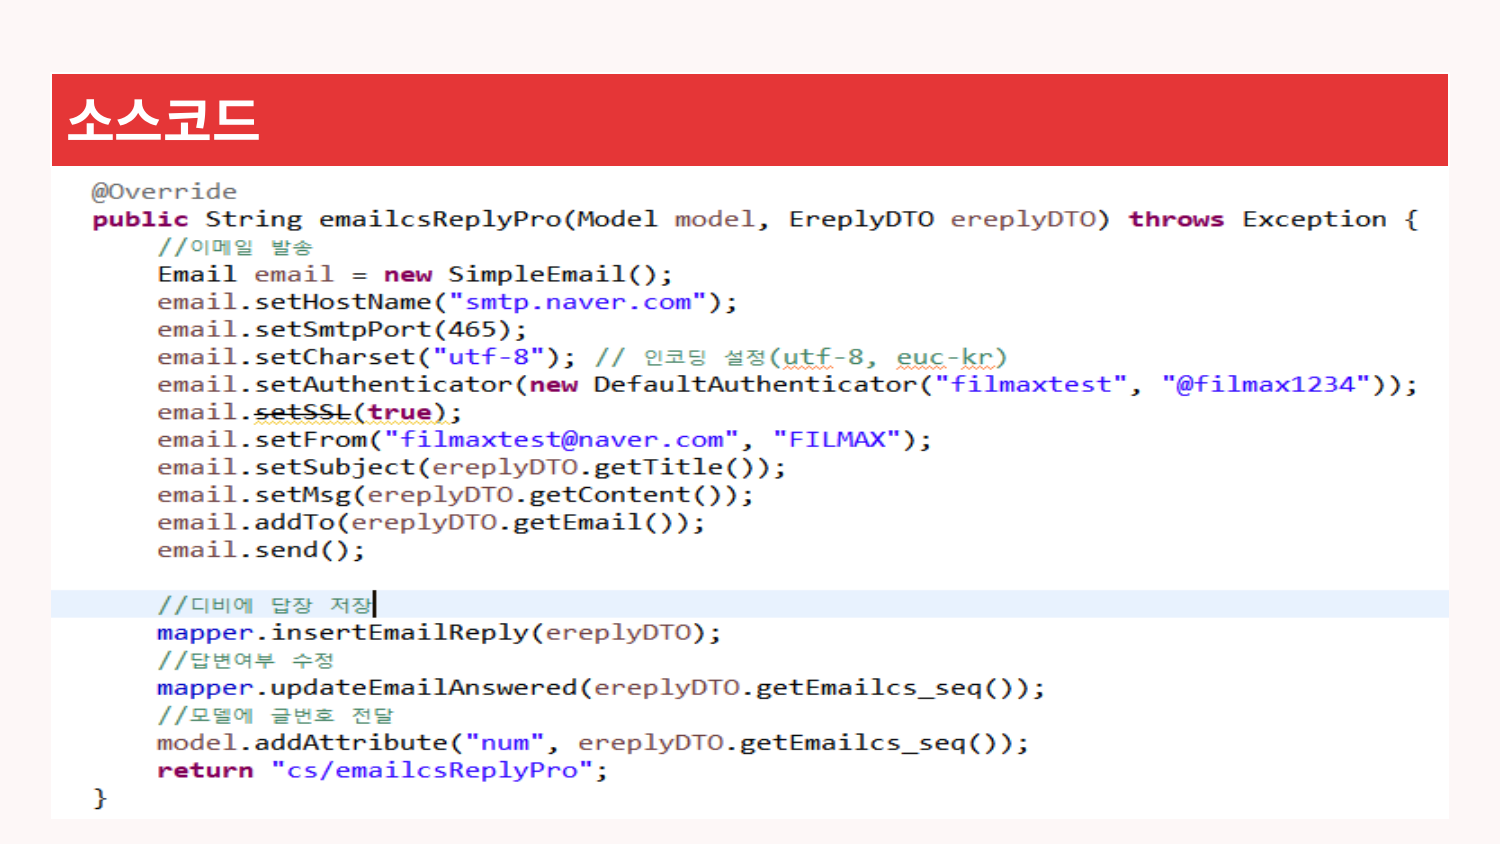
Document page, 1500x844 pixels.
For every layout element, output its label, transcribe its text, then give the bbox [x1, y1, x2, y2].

title 소스코드 [51, 72, 1449, 166]
picture [50, 166, 1450, 819]
